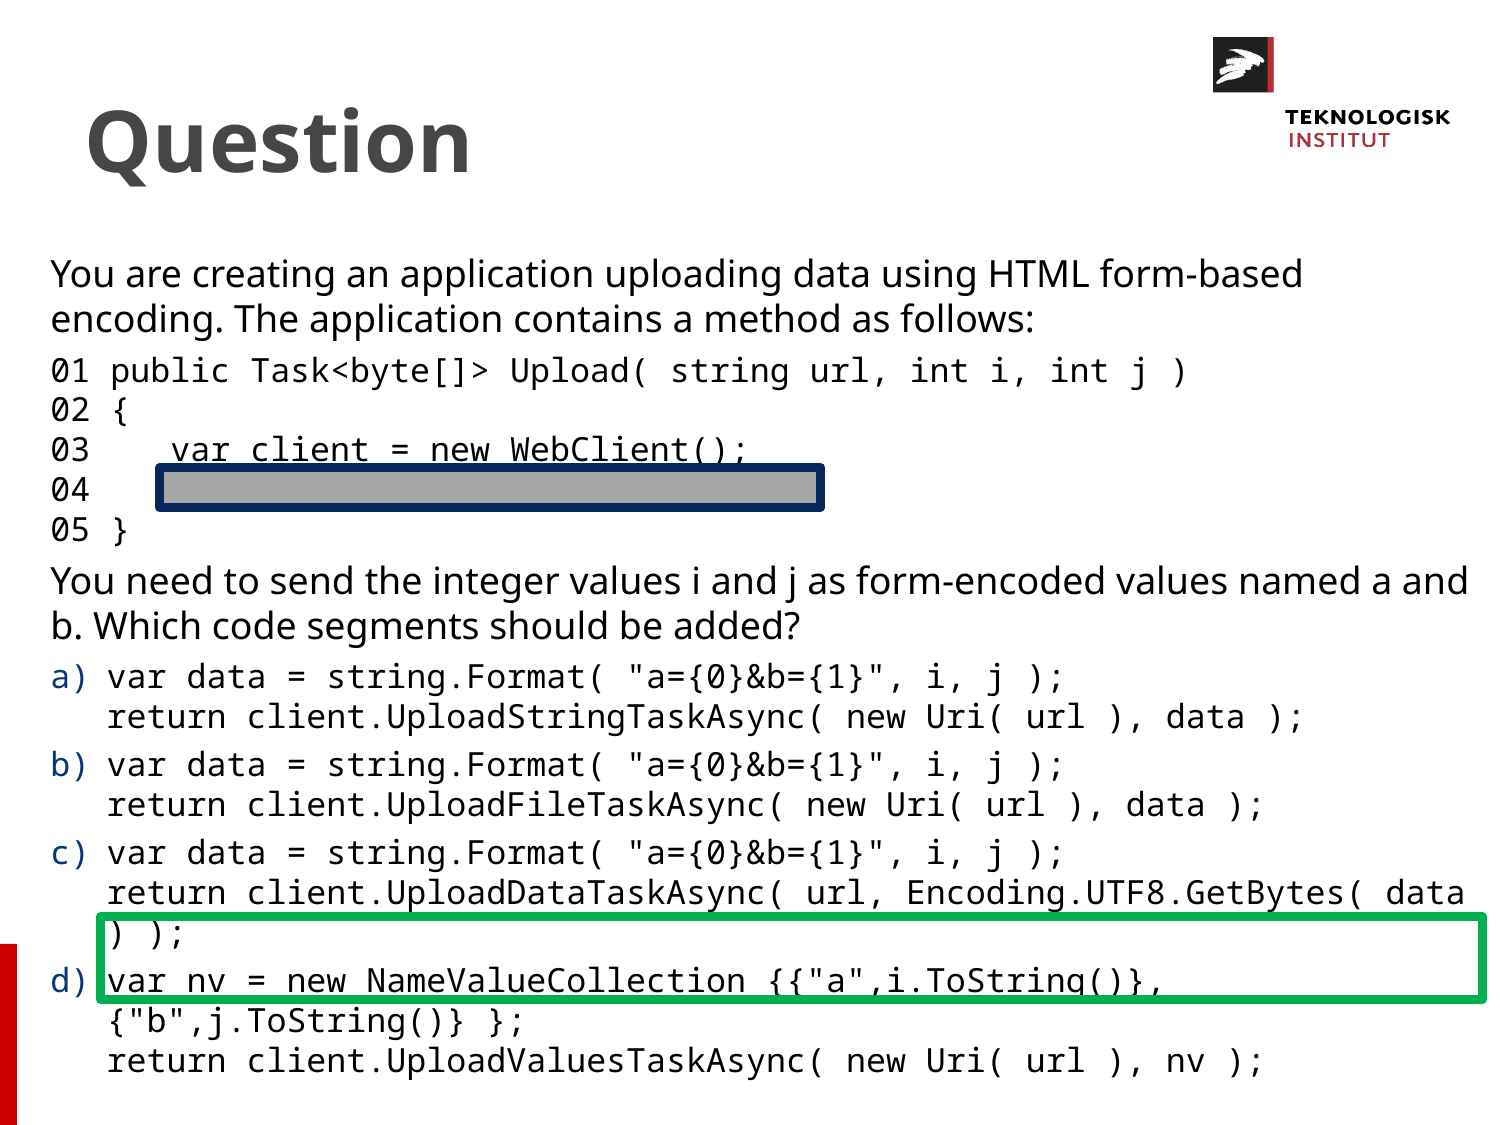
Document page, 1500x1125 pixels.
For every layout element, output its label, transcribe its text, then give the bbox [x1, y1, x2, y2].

text_box [155, 463, 825, 512]
picture [1213, 37, 1450, 147]
list You are creating an application uploading data using HTML form-based encoding. The application contains a method as follows: 01 public Task<byte[]> Upload( string url, int i, int j ) 02 { 03 var client = new WebClient(); 04 05 } You need to send the integer values i and j as form-encoded values named a and b. Which code segments should be added? var data = string.Format( "a={0}&b={1}", i, j ); return client.UploadStringTaskAsync( new Uri( url ), data ); var data = string.Format( "a={0}&b={1}", i, j ); return client.UploadFileTaskAsync( new Uri( url ), data ); var data = string.Format( "a={0}&b={1}", i, j ); return client.UploadDataTaskAsync( url, Encoding.UTF8.GetBytes( data ) ); var nv = new NameValueCollection {{"a",i.ToString()}, {"b",j.ToString()} }; return client.UploadValuesTaskAsync( new Uri( url ), nv ); [17, 243, 1500, 1071]
text_box [96, 912, 1487, 1004]
title Question [70, 45, 1425, 233]
